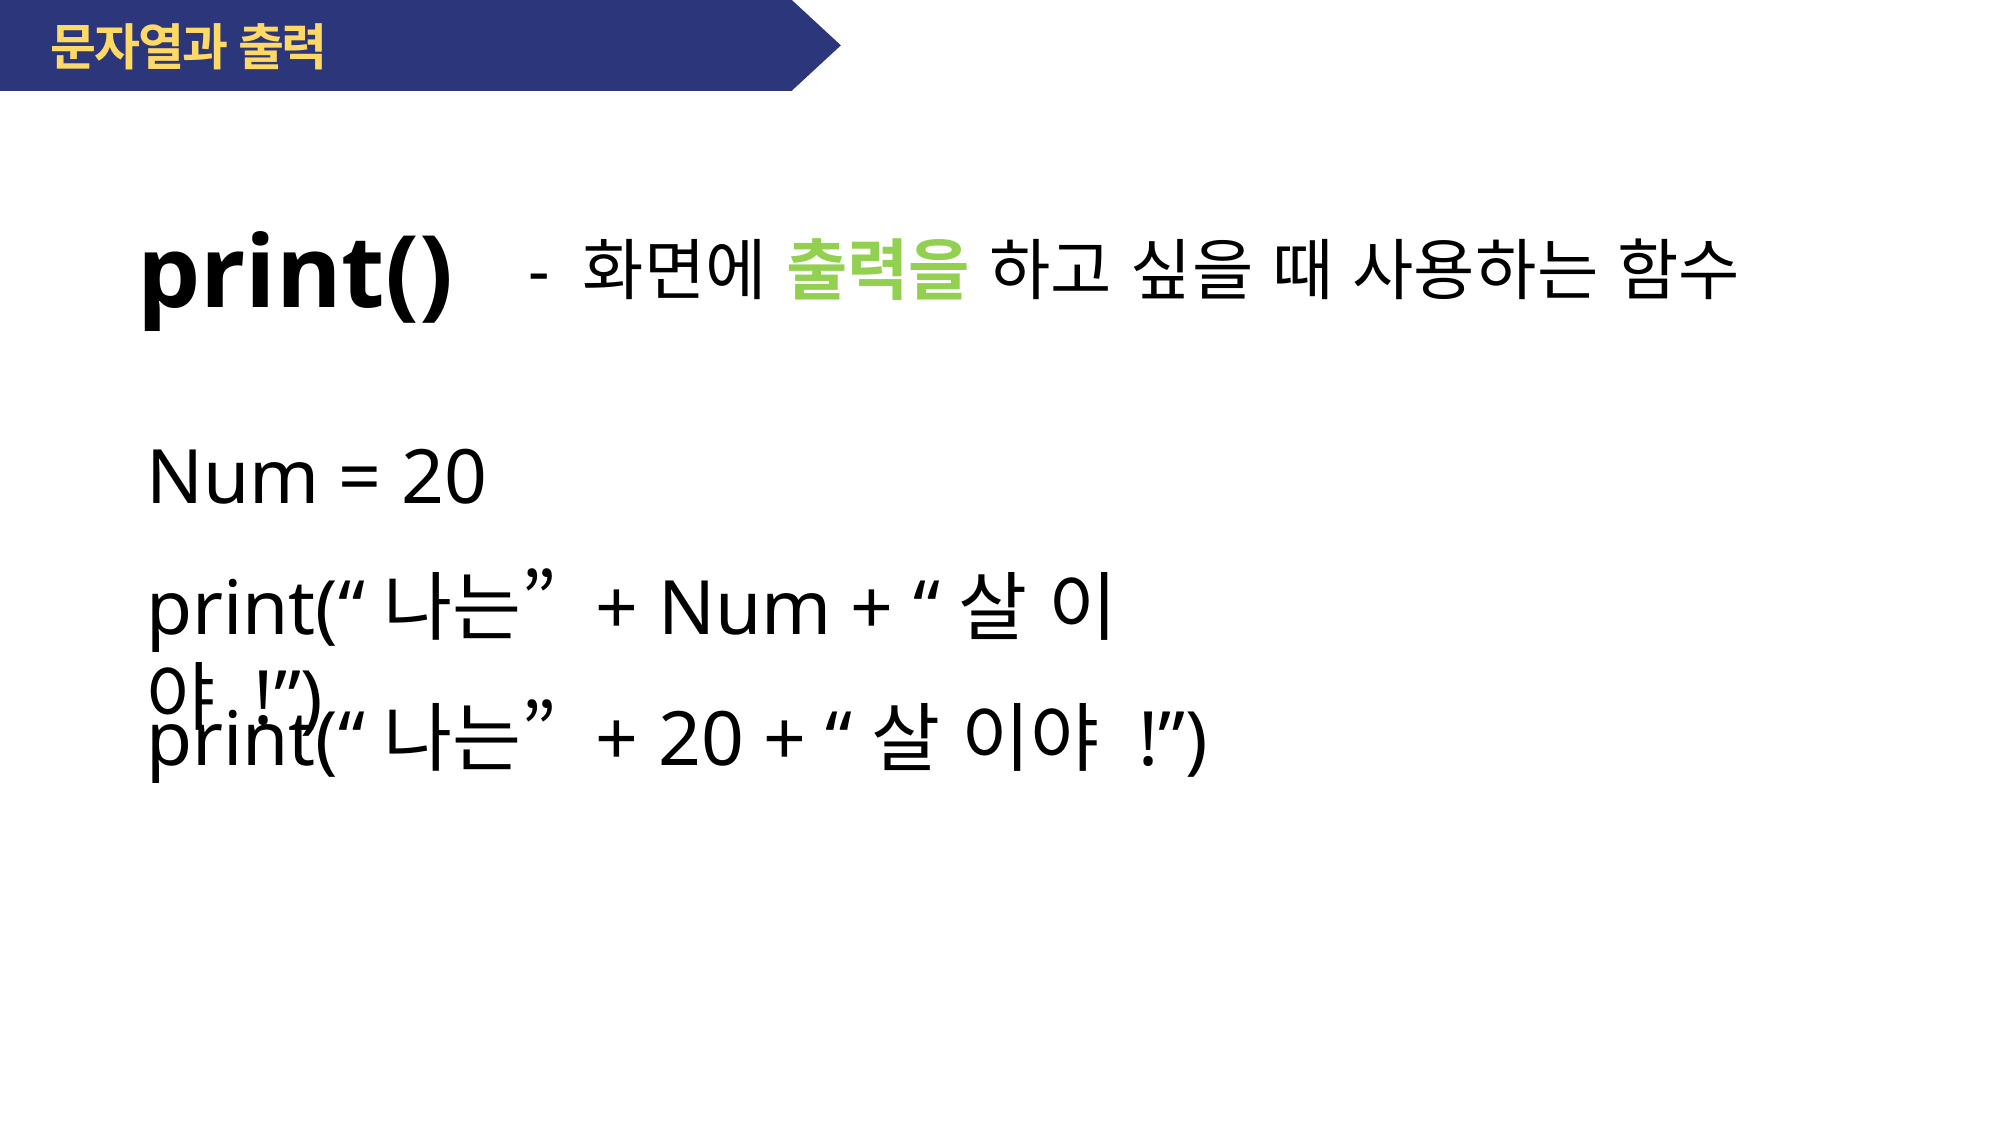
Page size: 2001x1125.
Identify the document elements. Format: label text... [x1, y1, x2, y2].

text_box - 화면에 출력을 하고 싶을 때 사용하는 함수 [513, 220, 1756, 316]
text_box print() [122, 200, 469, 336]
text_box print(“나는” + Num + “살 이야 !”) [131, 552, 1295, 683]
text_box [0, 0, 1097, 91]
text_box Num = 20 [131, 421, 1295, 526]
text_box print(“나는” + 20 + “살 이야 !”) [131, 683, 1295, 789]
